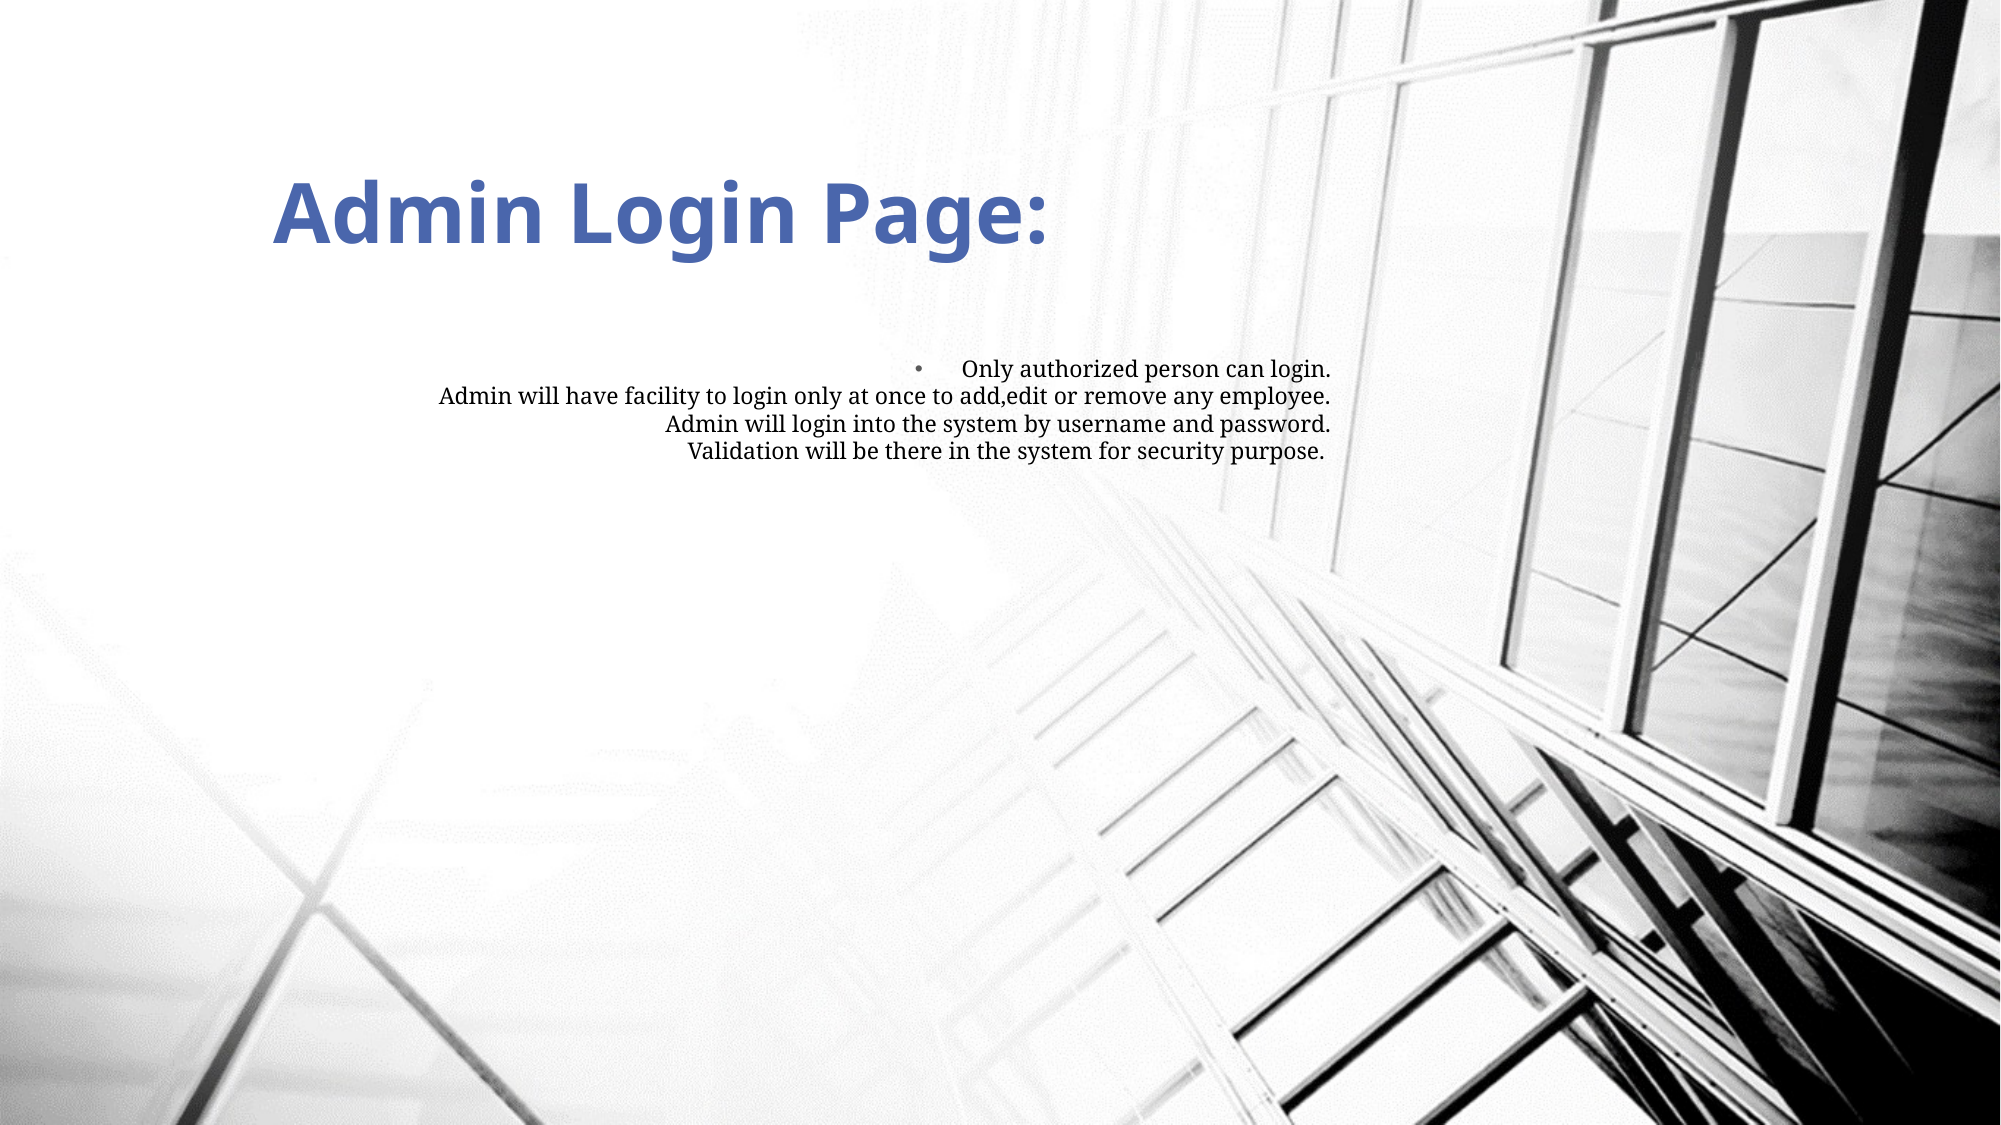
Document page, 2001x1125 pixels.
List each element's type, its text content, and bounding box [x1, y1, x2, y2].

title Admin Login Page: [258, 58, 1085, 267]
picture [0, 0, 2001, 1125]
list Only authorized person can login. Admin will have facility to login only at once to add,edit or remove any employee. Admin will login into the system by username and password. Validation will be there in the system for security purpose. [353, 347, 1347, 938]
